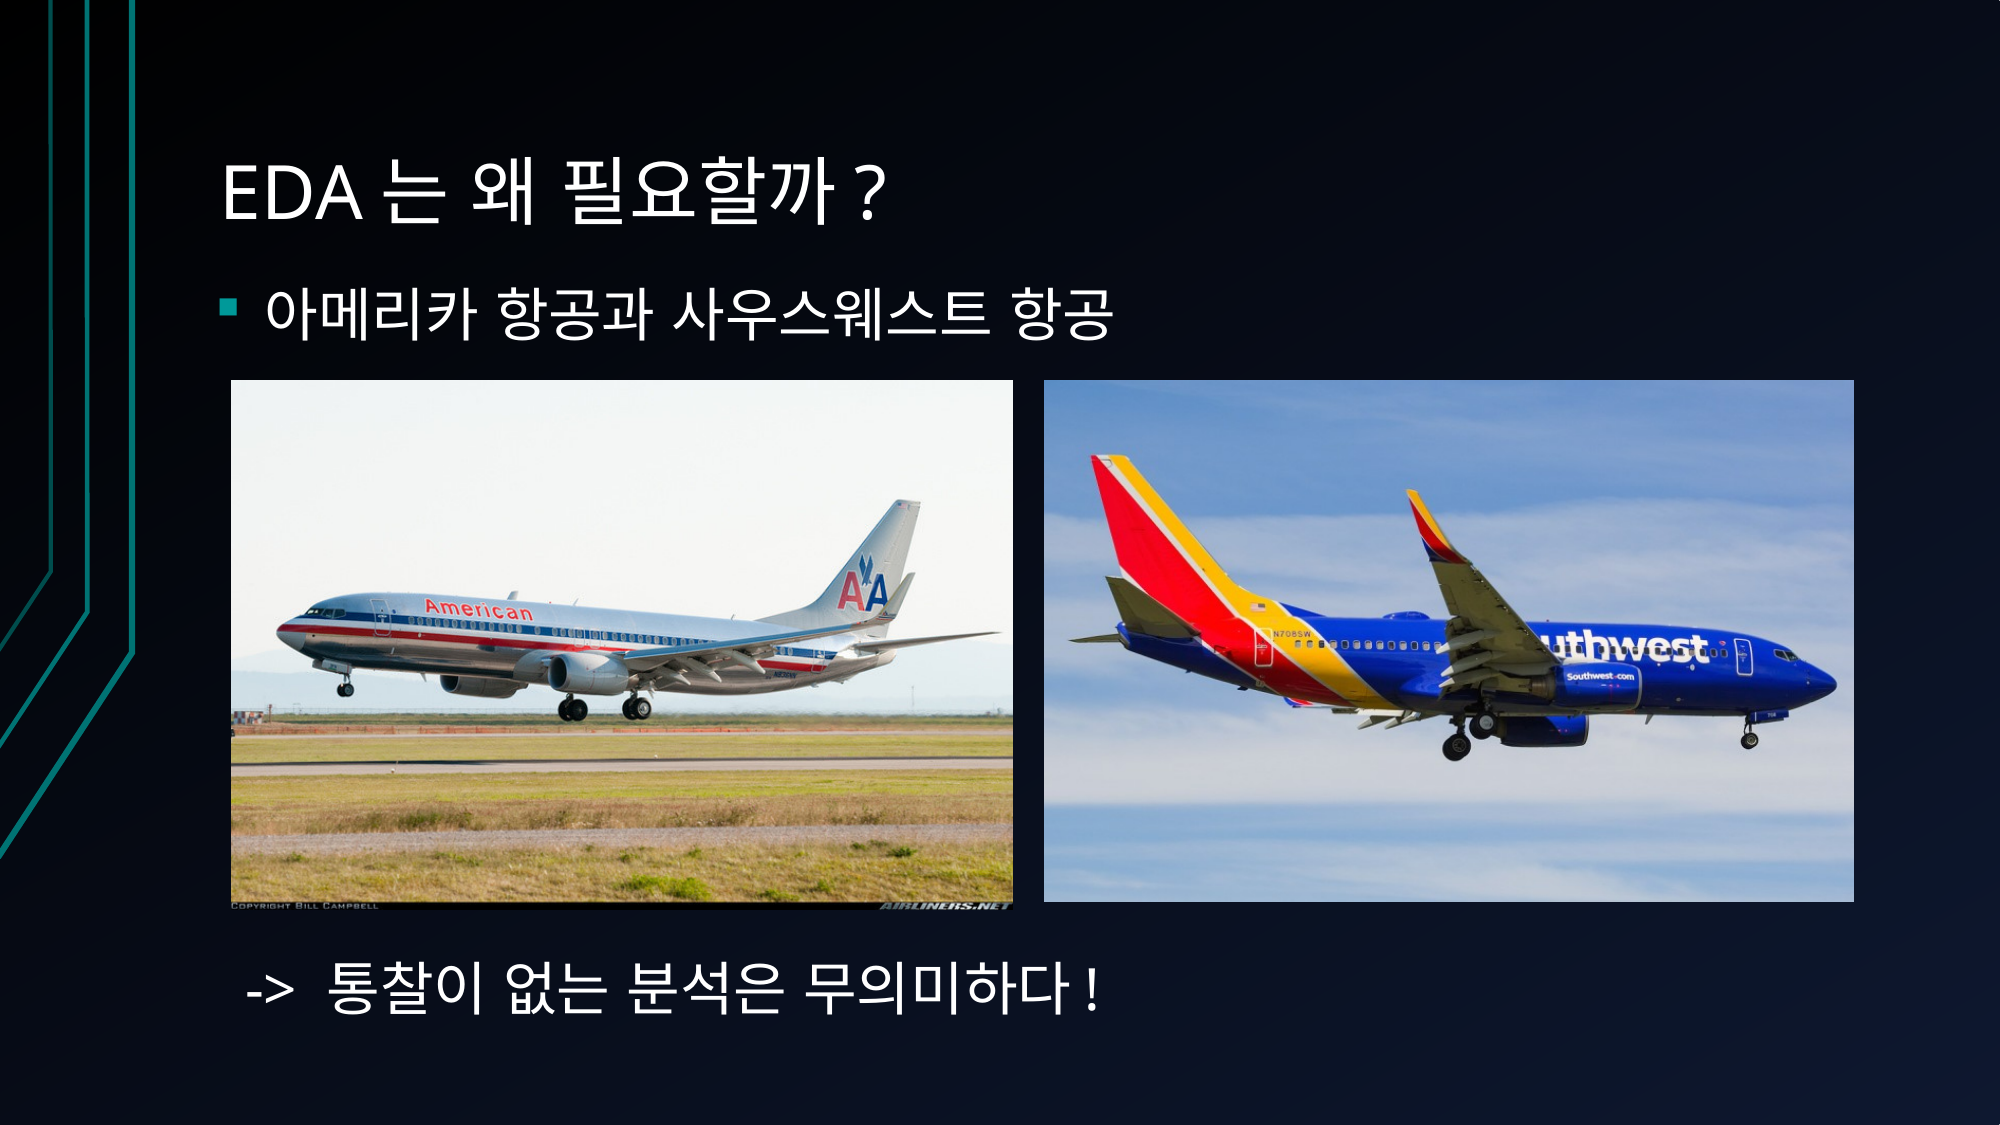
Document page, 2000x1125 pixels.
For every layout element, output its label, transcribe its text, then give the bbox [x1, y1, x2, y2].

text_box 아메리카 항공과 사우스웨스트 항공 -> 통찰이 없는 분석은 무의미하다! [199, 279, 1900, 1012]
picture [231, 380, 1014, 910]
picture [1044, 380, 1855, 903]
title EDA는 왜 필요할까? [199, 45, 1900, 246]
